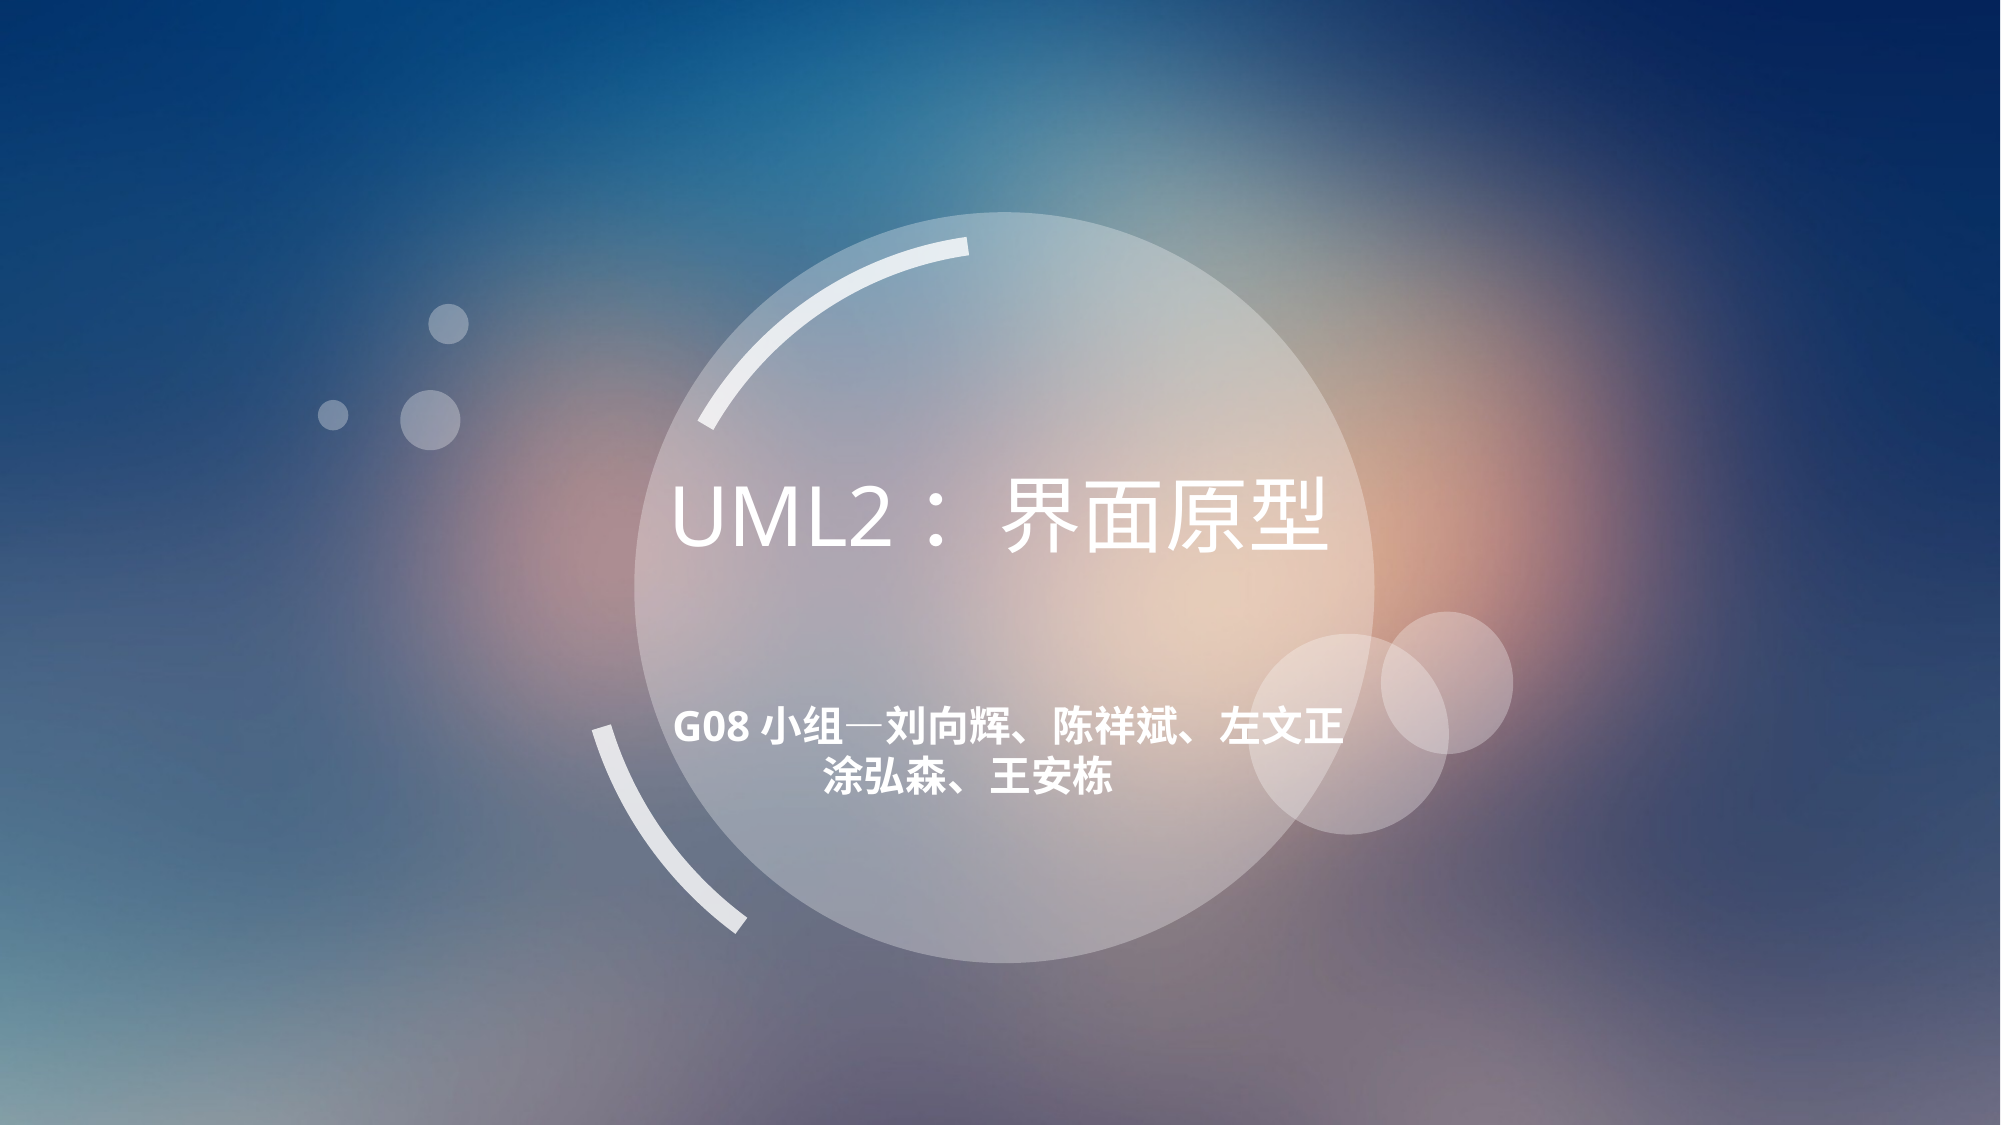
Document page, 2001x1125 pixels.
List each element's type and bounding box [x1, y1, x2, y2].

text_box [428, 303, 469, 345]
picture [0, 0, 2001, 1125]
text_box [400, 390, 461, 451]
text_box [1393, 611, 1514, 755]
text_box [317, 399, 349, 431]
text_box [1393, 726, 1447, 825]
text_box [574, 211, 1389, 1012]
